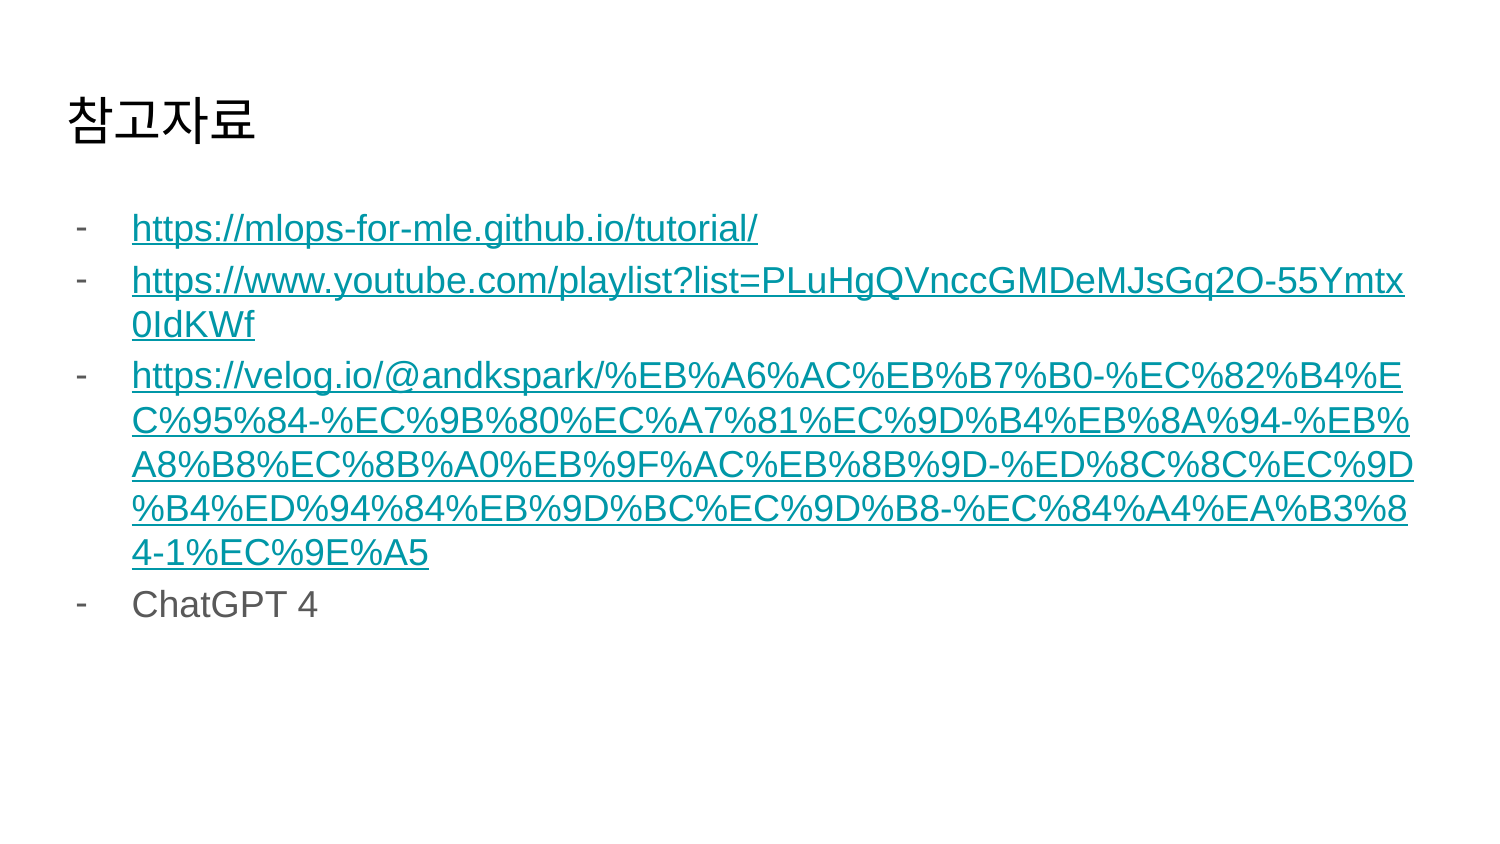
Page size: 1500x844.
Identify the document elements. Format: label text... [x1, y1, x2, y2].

list https://mlops-for-mle.github.io/tutorial/ https://www.youtube.com/playlist?list=PLuHgQVnccGMDeMJsGq2O-55Ymtx0IdKWf https://velog.io/@andkspark/%EB%A6%AC%EB%B7%B0-%EC%82%B4%EC%95%84-%EC%9B%80%EC%A7%81%EC%9D%B4%EB%8A%94-%EB%A8%B8%EC%8B%A0%EB%9F%AC%EB%8B%9D-%ED%8C%8C%EC%9D%B4%ED%94%84%EB%9D%BC%EC%9D%B8-%EC%84%A4%EA%B3%84-1%EC%9E%A5 ChatGPT 4 [41, 182, 1440, 743]
title 참고자료 [51, 72, 1449, 167]
